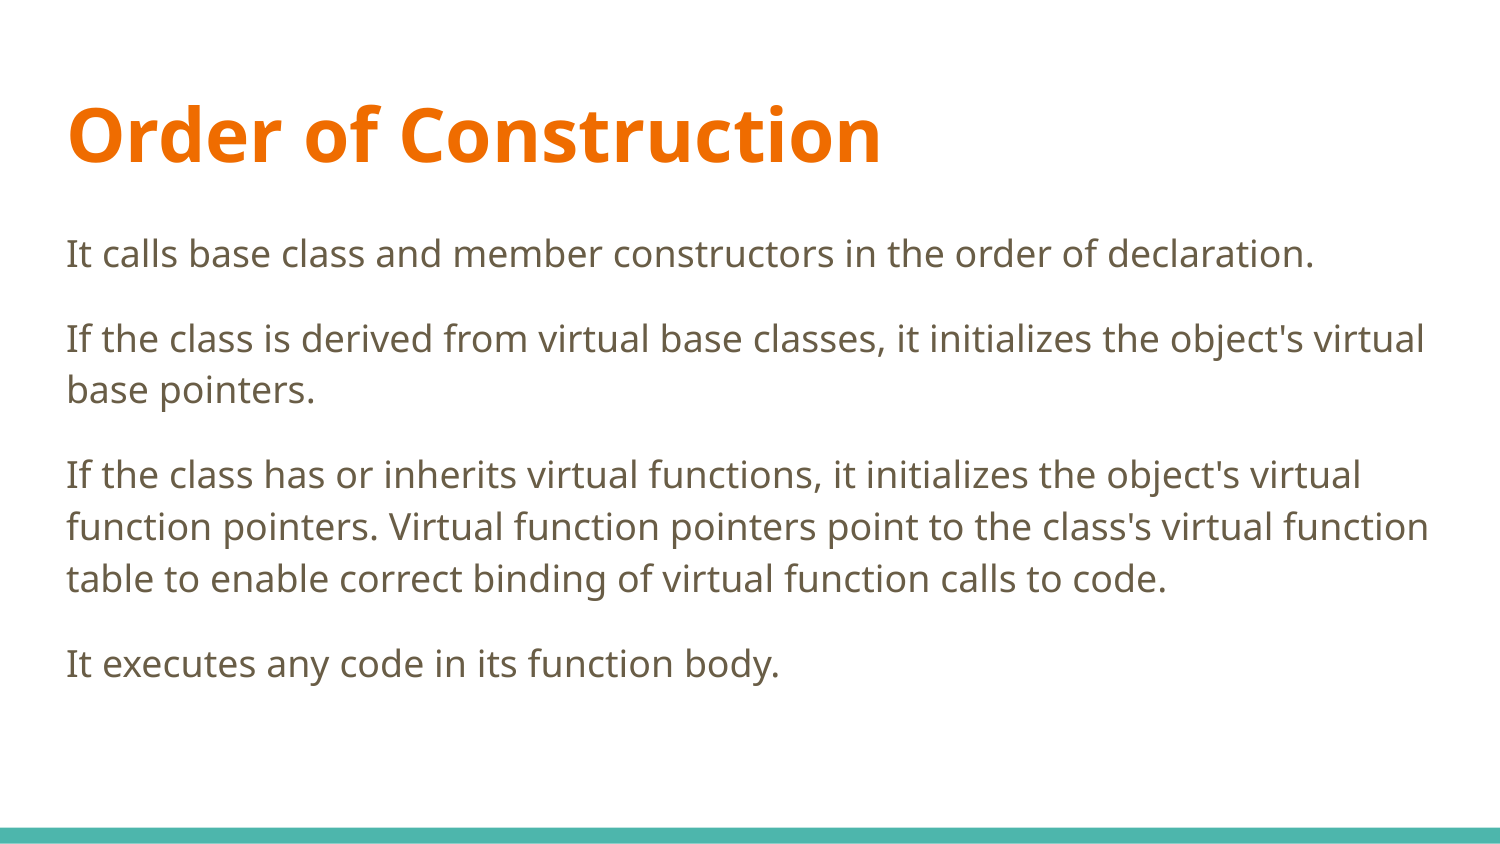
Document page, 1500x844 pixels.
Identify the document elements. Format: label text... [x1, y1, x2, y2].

title Order of Construction [51, 72, 1449, 189]
list It calls base class and member constructors in the order of declaration. If the class is derived from virtual base classes, it initializes the object's virtual base pointers. If the class has or inherits virtual functions, it initializes the object's virtual function pointers. Virtual function pointers point to the class's virtual function table to enable correct binding of virtual function calls to code. It executes any code in its function body. [51, 207, 1449, 750]
